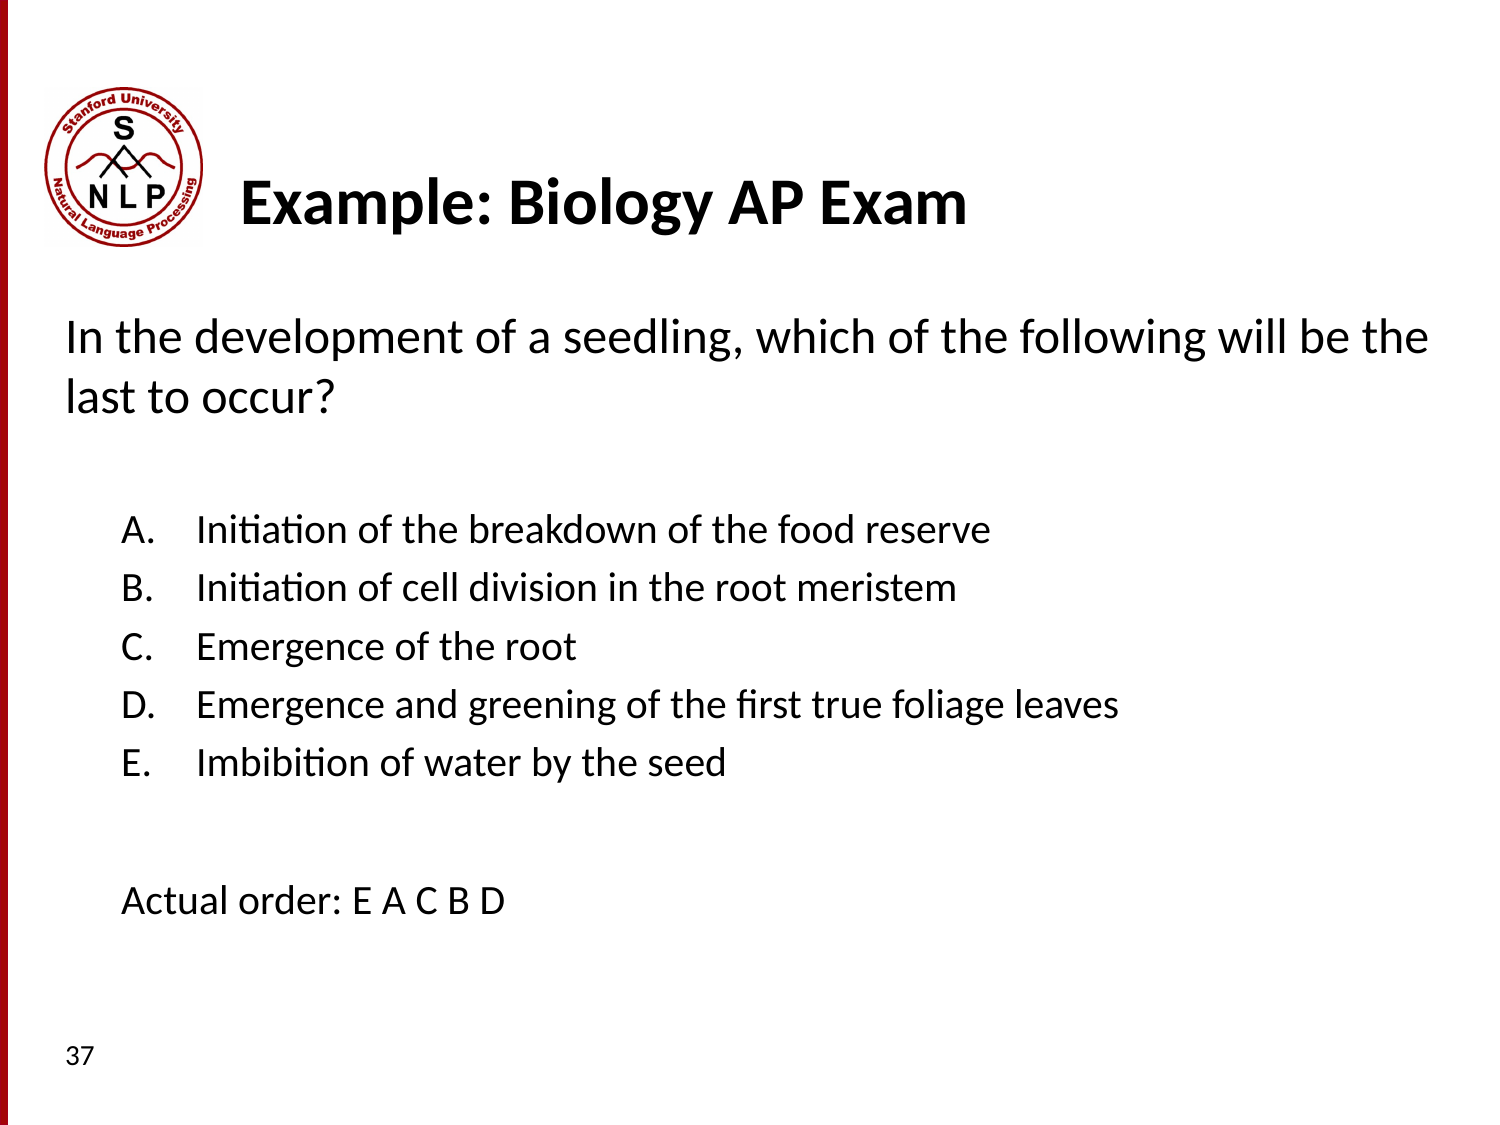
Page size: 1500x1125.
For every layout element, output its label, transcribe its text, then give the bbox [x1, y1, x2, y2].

list In the development of a seedling, which of the following will be the last to occur? Initiation of the breakdown of the food reserve Initiation of cell division in the root meristem Emergence of the root Emergence and greening of the first true foliage leaves Imbibition of water by the seed Actual order: E A C B D [50, 295, 1450, 1025]
title Example: Biology AP Exam [225, 83, 1450, 246]
picture [44, 87, 203, 247]
slide_number 37 [49, 1028, 376, 1105]
